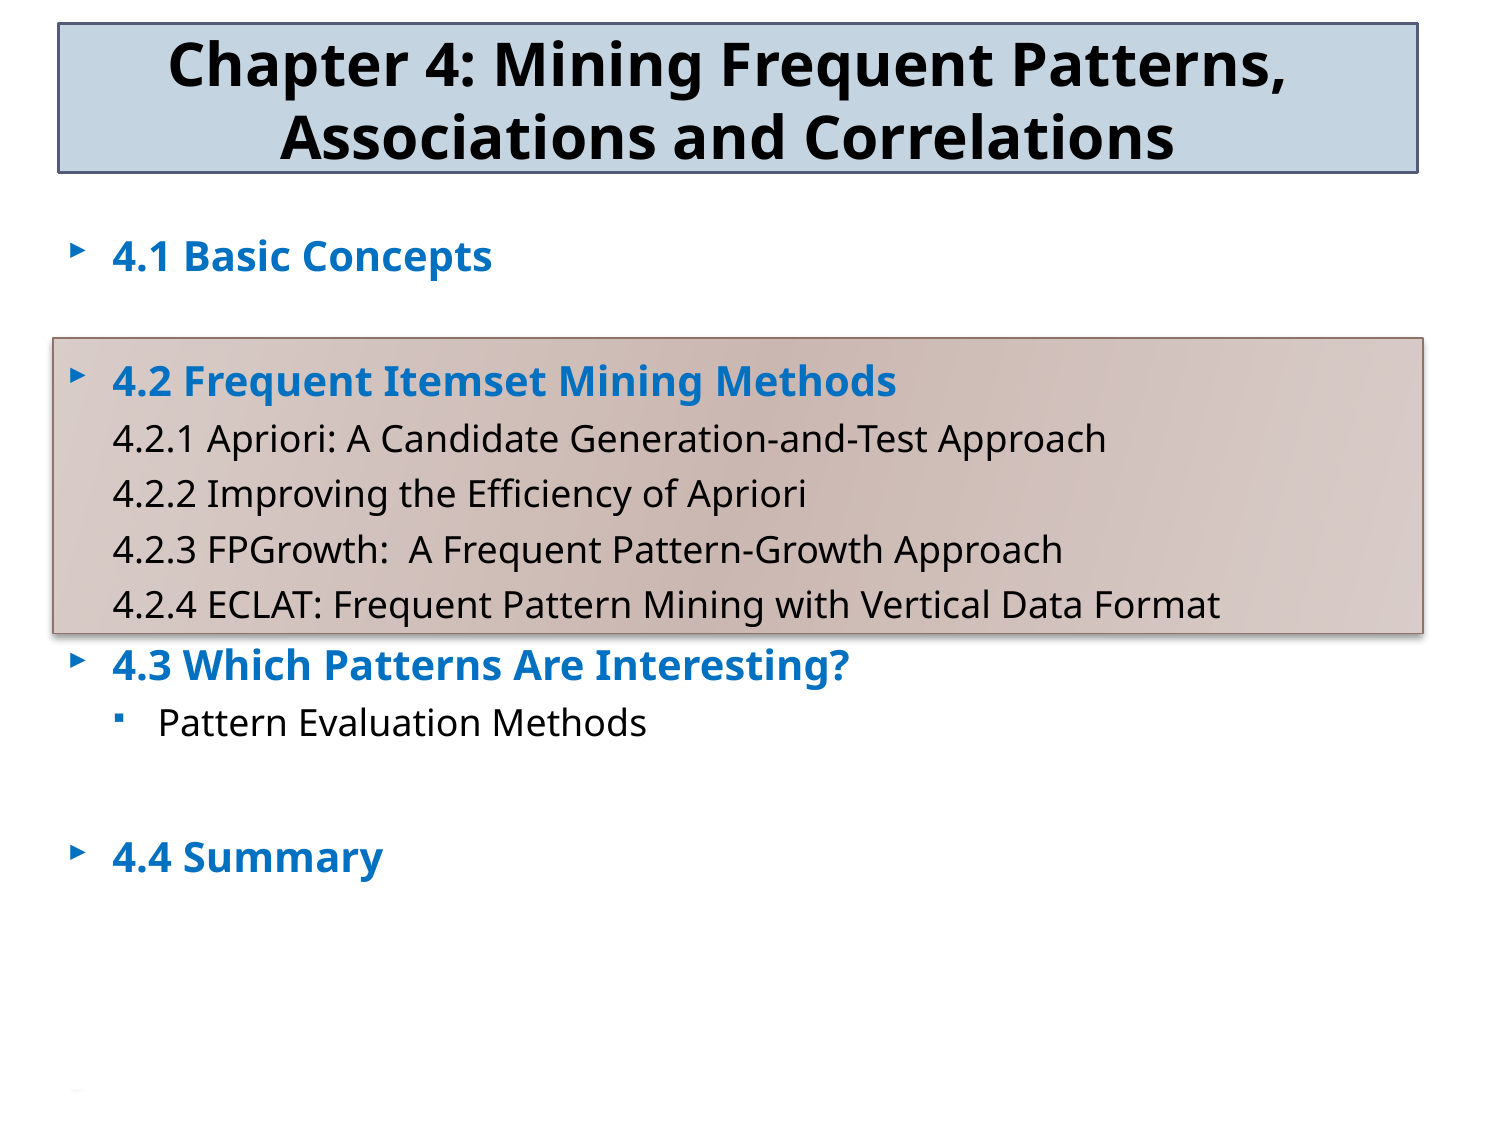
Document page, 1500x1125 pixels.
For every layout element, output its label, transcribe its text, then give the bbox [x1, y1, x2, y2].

text_box Chapter 4: Mining Frequent Patterns, Associations and Correlations [53, 19, 1404, 179]
list 4.1 Basic Concepts 4.2 Frequent Itemset Mining Methods 4.2.1 Apriori: A Candidate Generation-and-Test Approach 4.2.2 Improving the Efficiency of Apriori 4.2.3 FPGrowth: A Frequent Pattern-Growth Approach 4.2.4 ECLAT: Frequent Pattern Mining with Vertical Data Format 4.3 Which Patterns Are Interesting? Pattern Evaluation Methods 4.4 Summary [52, 221, 1454, 1012]
text_box [1404, 22, 1419, 174]
